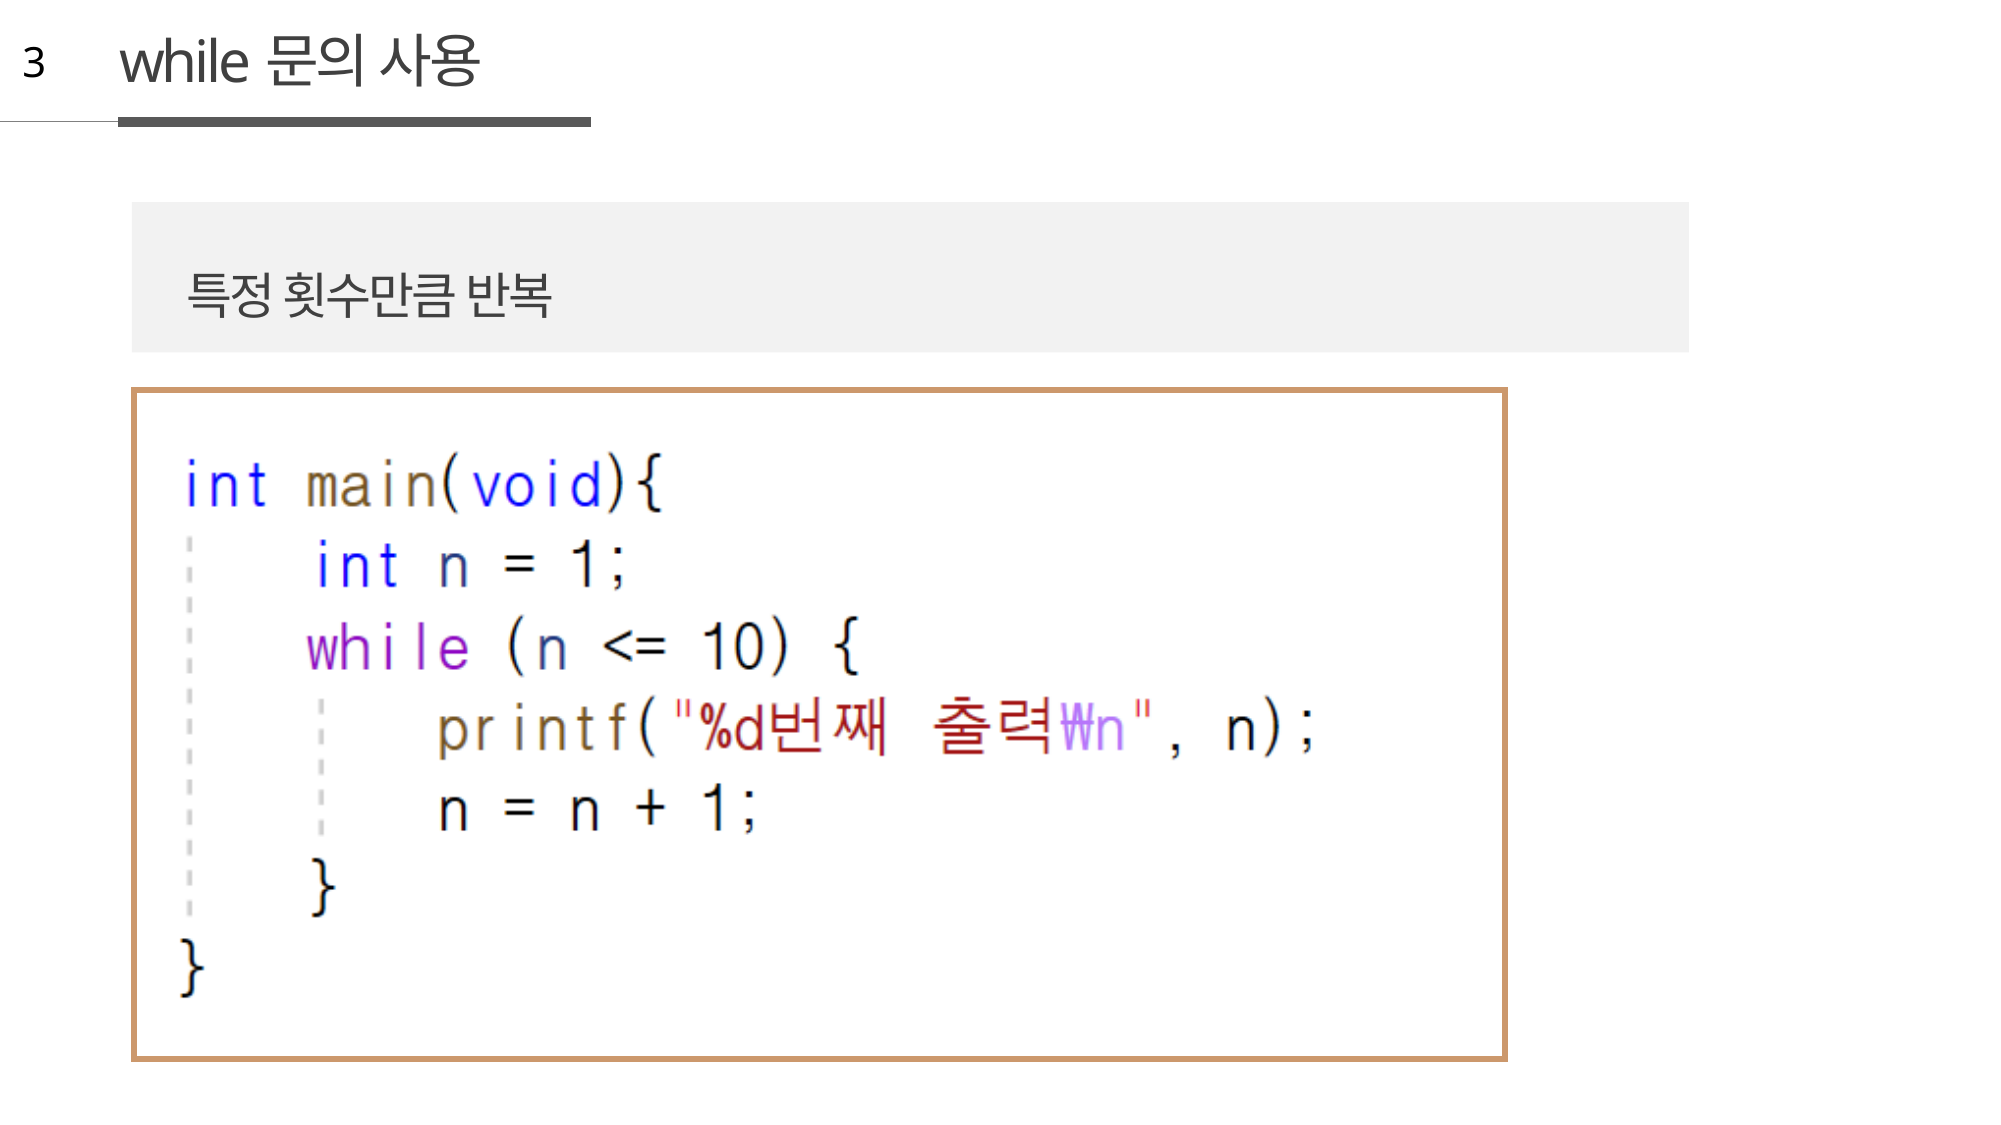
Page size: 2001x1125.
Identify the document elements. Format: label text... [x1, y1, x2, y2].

picture [171, 438, 1415, 1004]
text_box 특정 횟수만큼 반복 [171, 227, 1689, 332]
text_box 3 [7, 28, 62, 94]
text_box while문의 사용 [104, 16, 498, 102]
text_box [131, 201, 1690, 353]
text_box [133, 389, 1506, 1060]
